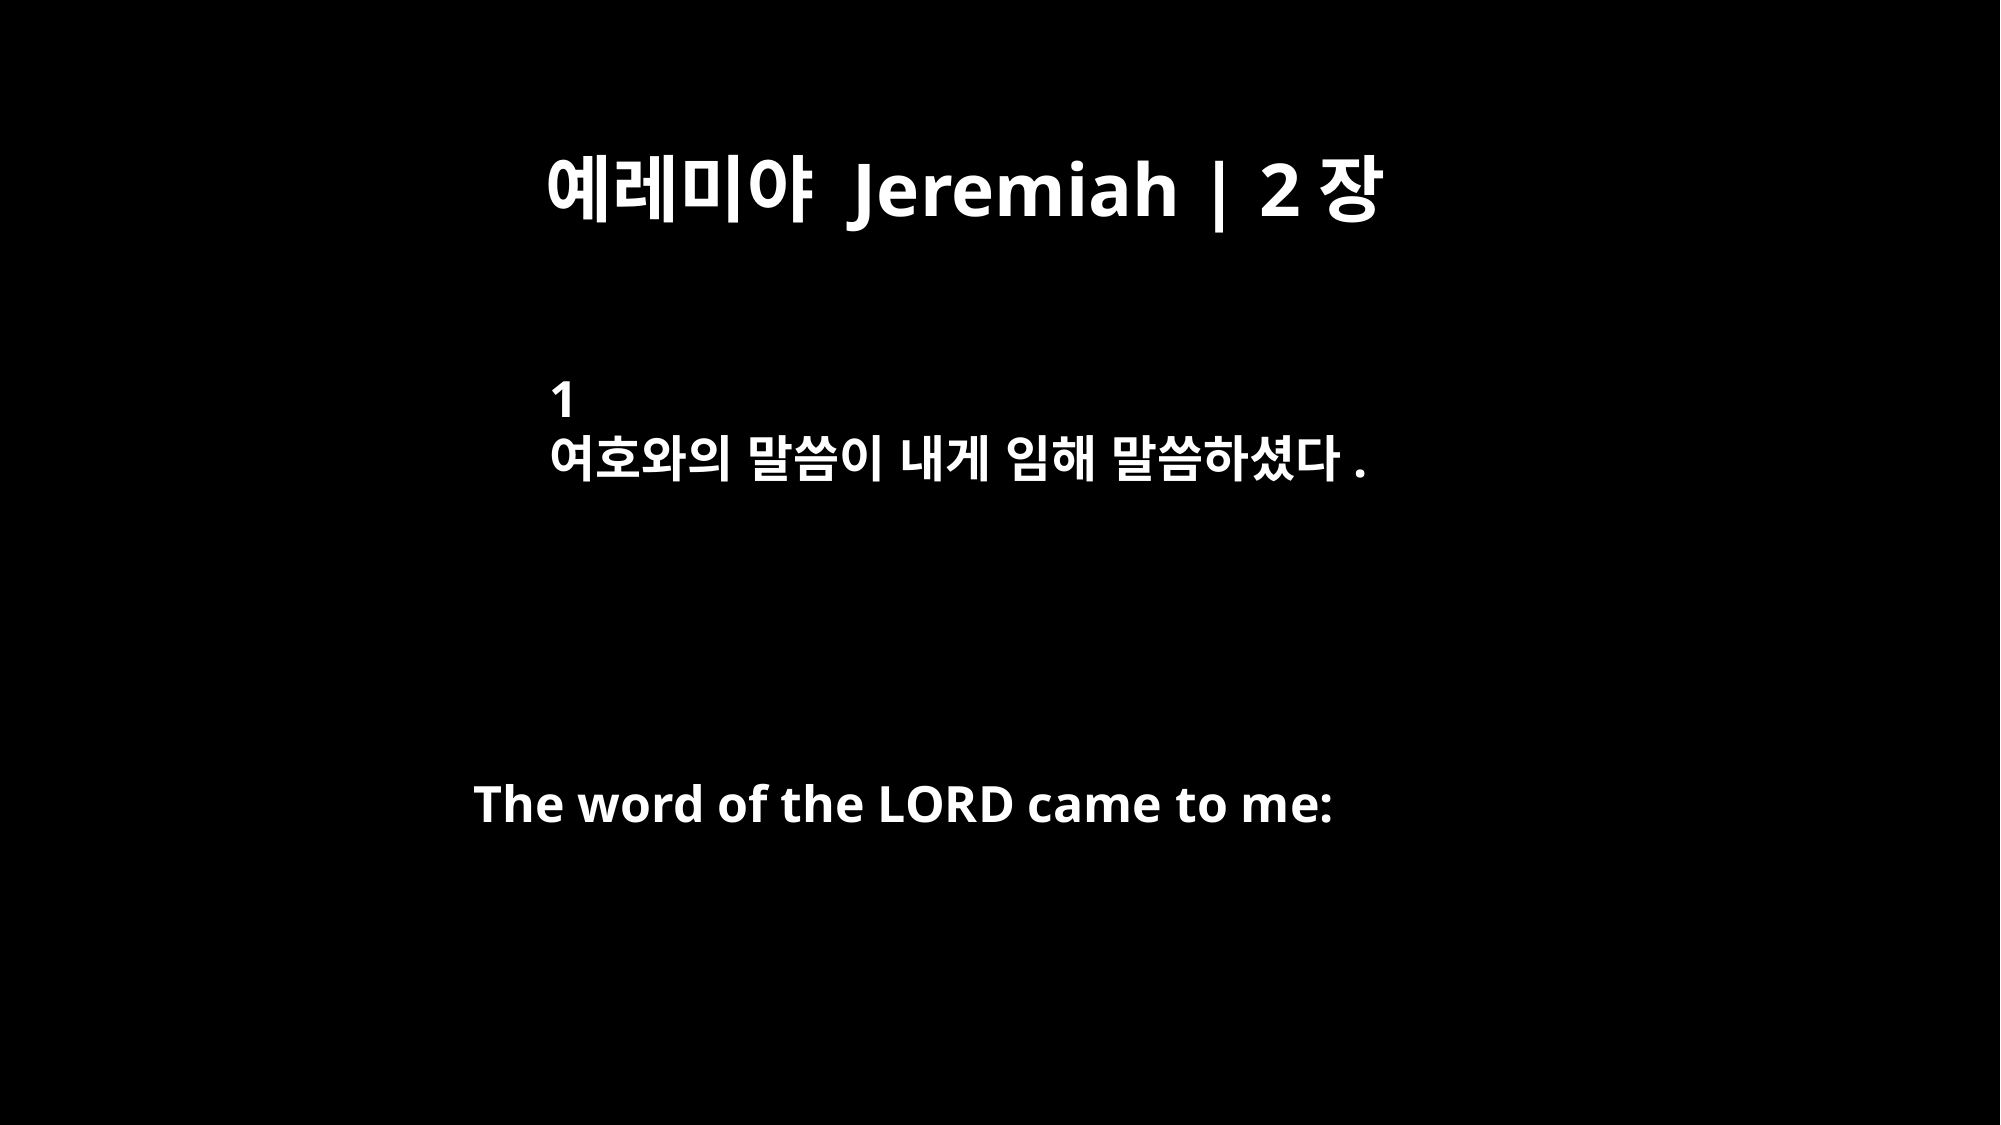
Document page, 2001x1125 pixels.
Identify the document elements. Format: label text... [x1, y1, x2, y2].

text_box ﻿1 여호와의 말씀이 내게 임해 말씀하셨다. [534, 359, 1383, 495]
text_box 예레미야 Jeremiah | 2장 [530, 136, 1401, 239]
text_box The word of the LORD came to me: [458, 764, 1349, 840]
